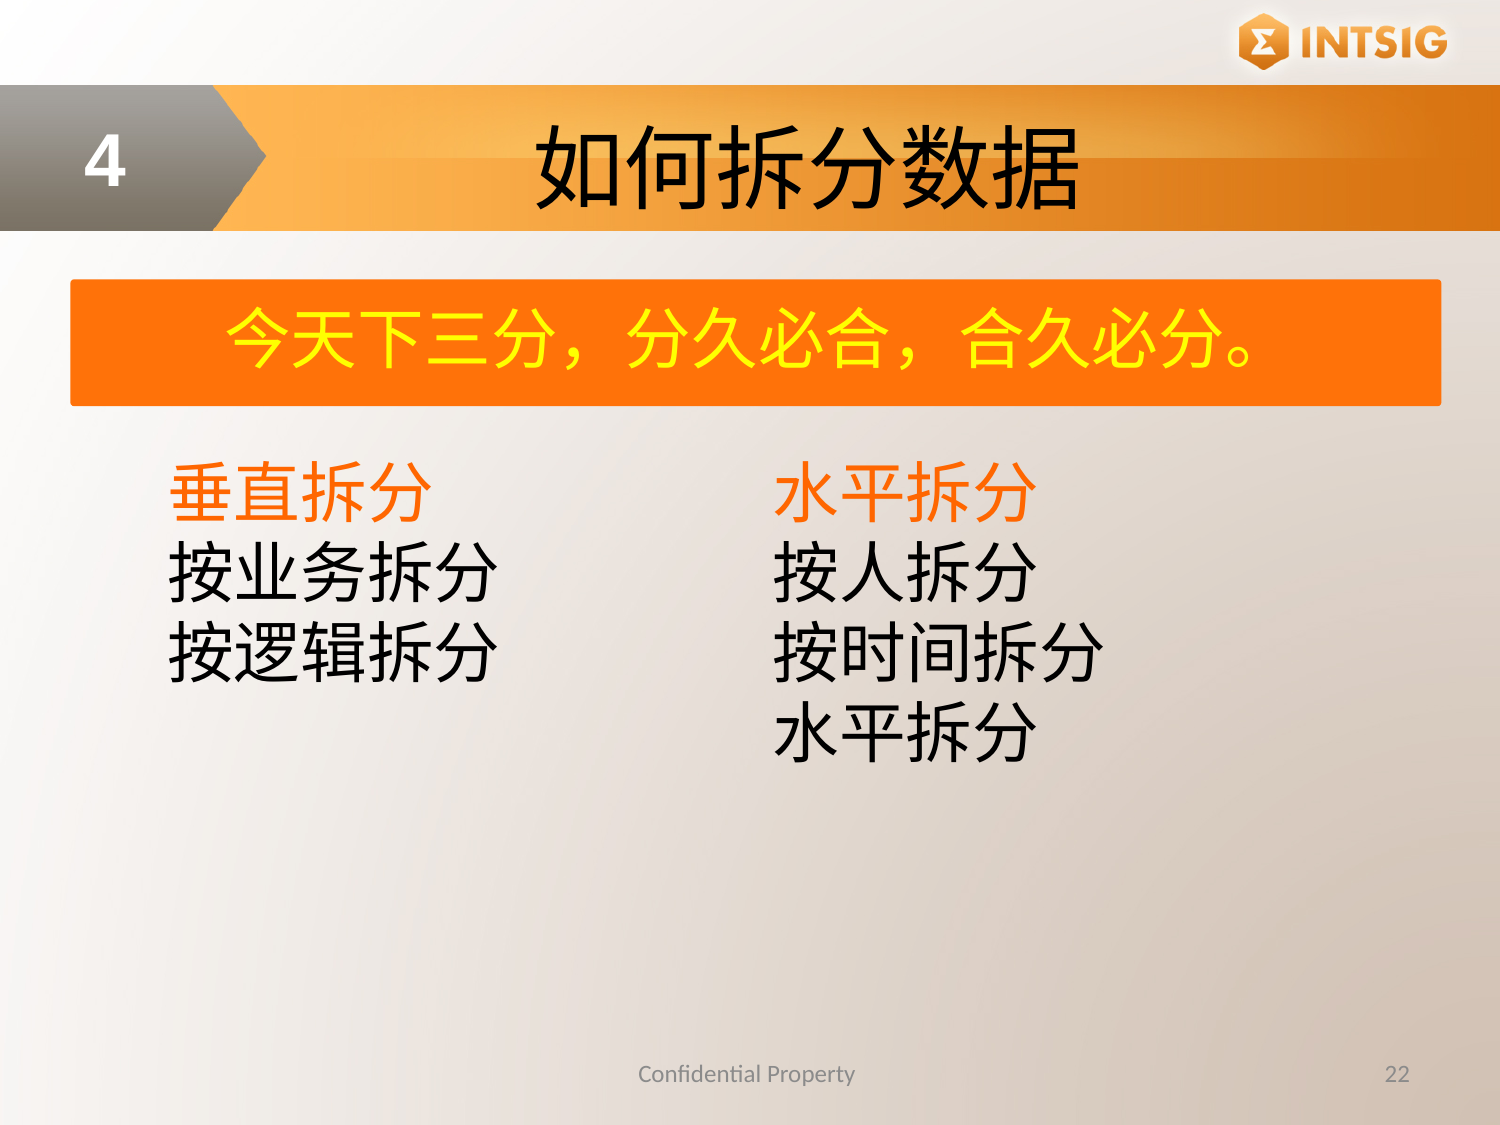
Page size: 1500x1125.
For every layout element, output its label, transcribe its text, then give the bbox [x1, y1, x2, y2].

slide_number 22 [1074, 1042, 1425, 1103]
text_box 4 [70, 103, 140, 209]
text_box 垂直拆分 按业务拆分 按逻辑拆分 [152, 443, 657, 698]
footer Confidential Property [512, 1042, 988, 1103]
text_box [68, 277, 1444, 409]
picture [0, 0, 1500, 1125]
text_box 今天下三分，分久必合，合久必分。 [106, 289, 1411, 385]
text_box 水平拆分 按人拆分 按时间拆分 水平拆分 [757, 443, 1338, 778]
text_box 如何拆分数据 [277, 103, 1338, 229]
